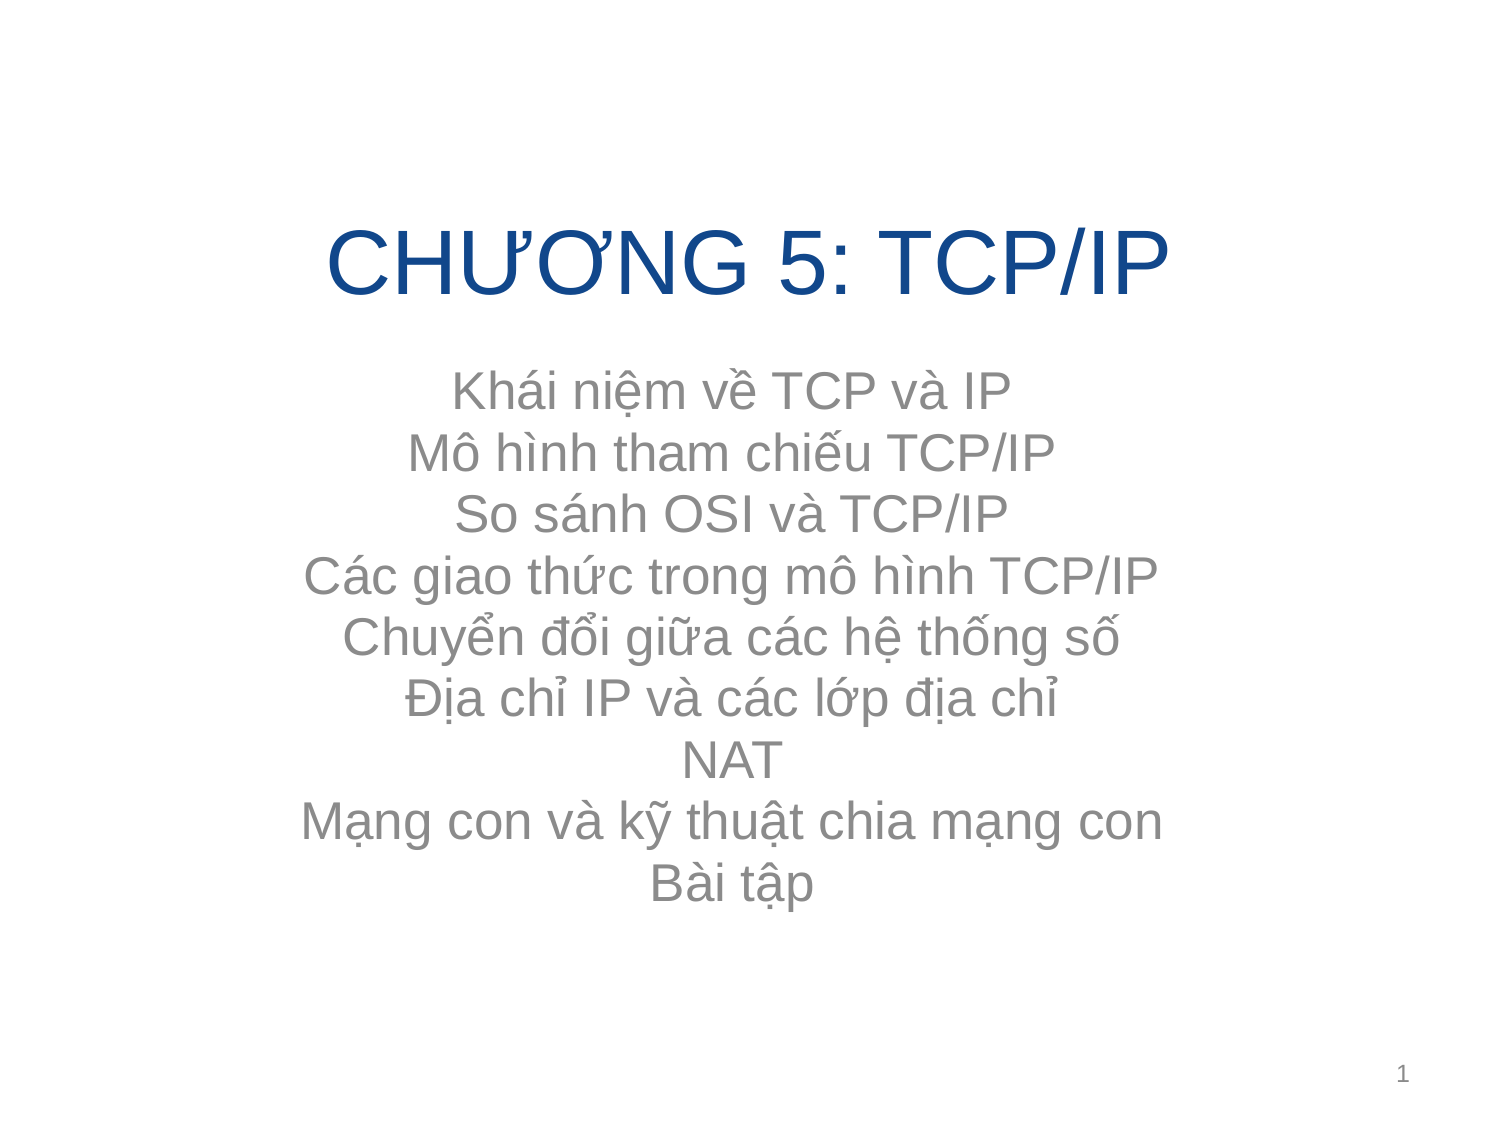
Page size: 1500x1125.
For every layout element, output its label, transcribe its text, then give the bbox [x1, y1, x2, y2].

subtitle Khái niệm về TCP và IP Mô hình tham chiếu TCP/IP So sánh OSI và TCP/IP Các giao thức trong mô hình TCP/IP Chuyển đổi giữa các hệ thống số Địa chỉ IP và các lớp địa chỉ NAT Mạng con và kỹ thuật chia mạng con Bài tập [147, 361, 1317, 925]
slide_number 1 [1074, 1042, 1425, 1103]
title CHƯƠNG 5: TCP/IP [112, 137, 1388, 379]
